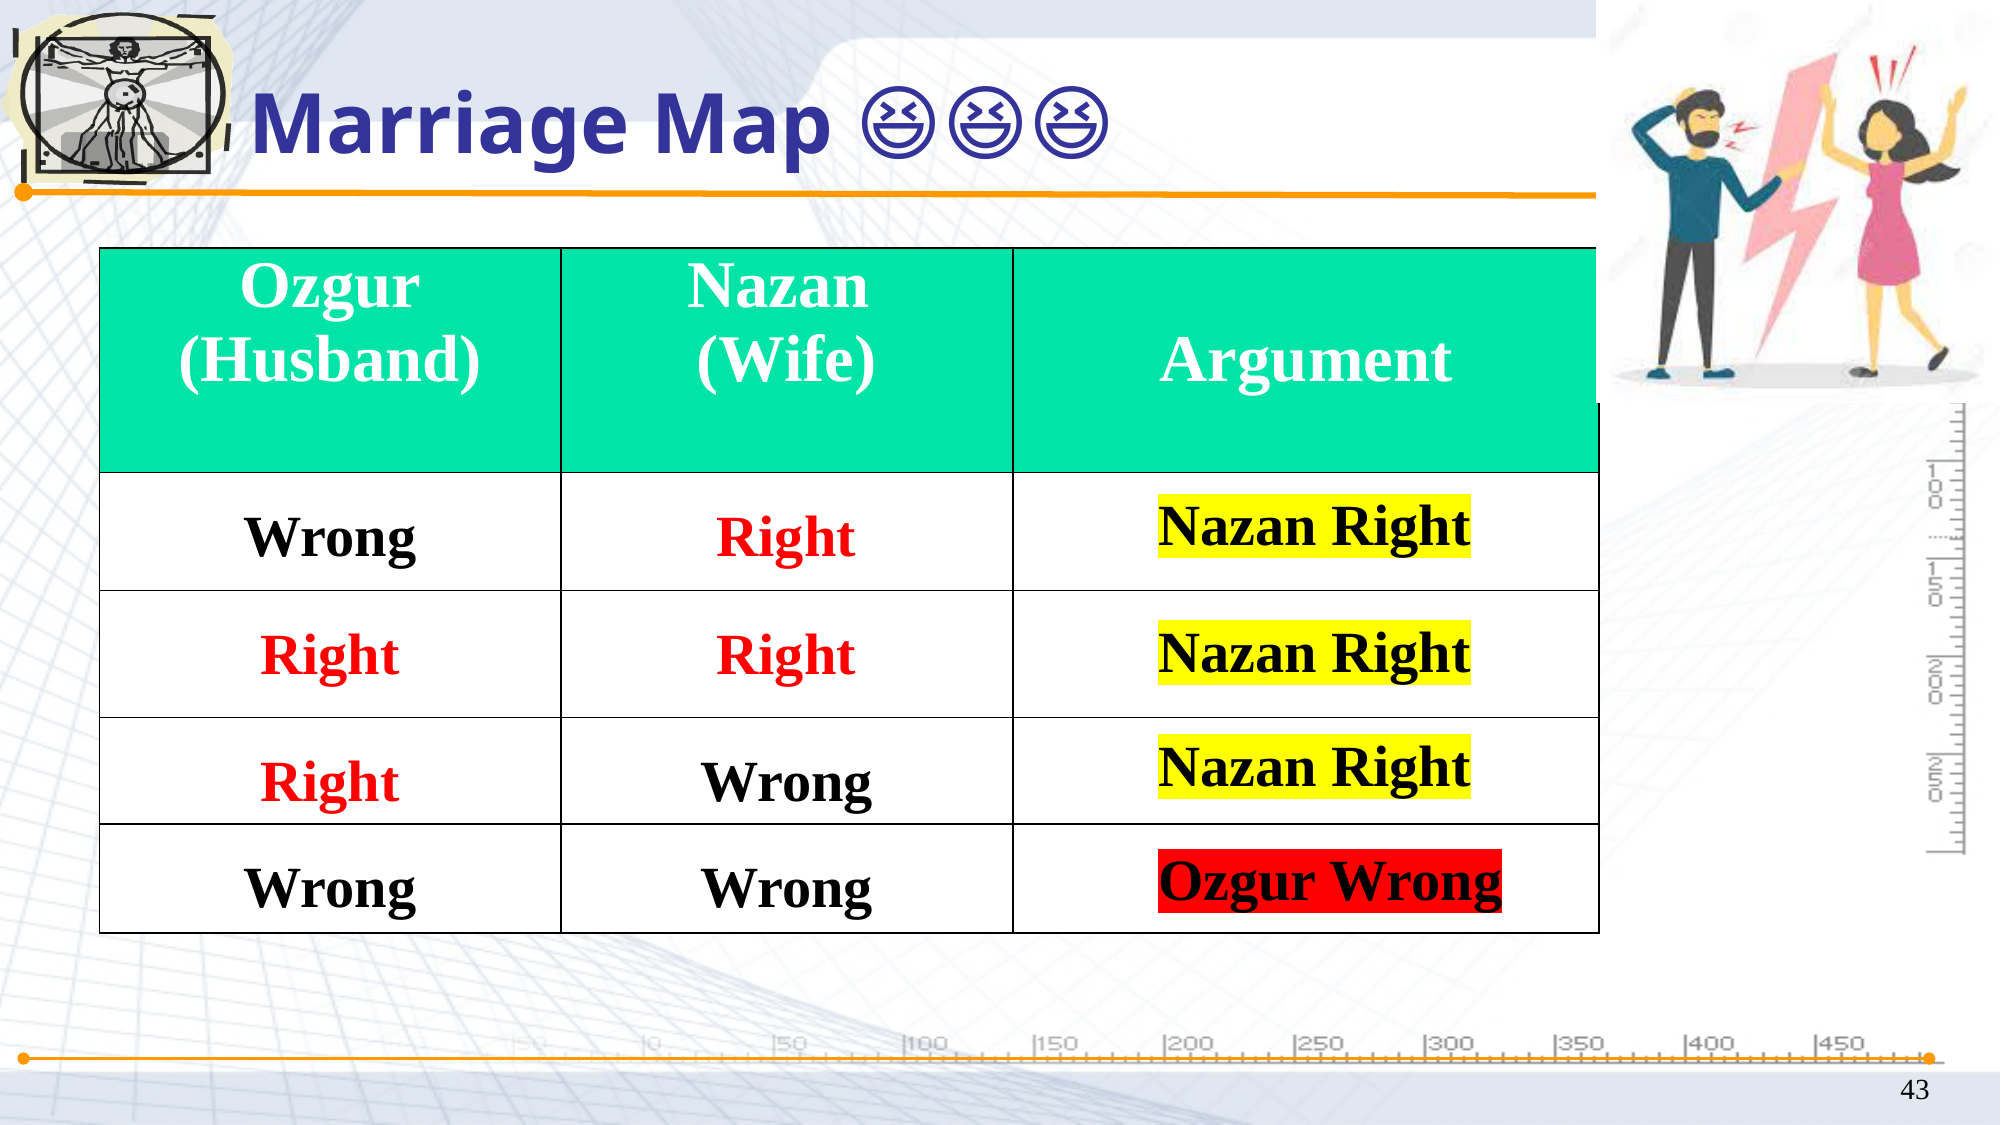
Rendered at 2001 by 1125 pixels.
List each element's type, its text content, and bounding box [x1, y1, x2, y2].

text_box Ozgur Wrong [1143, 834, 1518, 920]
table_cell Right [562, 591, 1012, 717]
table_cell Right [100, 591, 560, 717]
picture [0, 0, 2000, 1125]
table_cell Wrong [562, 825, 1012, 932]
title Marriage Map 😆😆😆 [233, 8, 1590, 179]
table_header Ozgur (Husband) [100, 249, 560, 472]
table_header Nazan (Wife) [562, 249, 1012, 472]
text_box [1600, 458, 2000, 535]
text_box Nazan Right [1143, 720, 1487, 806]
table_header Argument [1014, 249, 1598, 472]
table_cell Wrong [100, 473, 560, 590]
slide_number 43 [1528, 1046, 1946, 1113]
table_cell [1014, 473, 1598, 590]
table_cell Right [100, 718, 560, 823]
table_cell [1014, 591, 1598, 717]
table_cell Wrong [562, 718, 1012, 823]
table_cell [1014, 718, 1598, 823]
text_box Nazan Right [1143, 606, 1487, 692]
text_box Nazan Right [1143, 479, 1487, 565]
table_cell [1014, 825, 1598, 932]
table_cell Right [562, 473, 1012, 590]
table_cell Wrong [100, 825, 560, 932]
